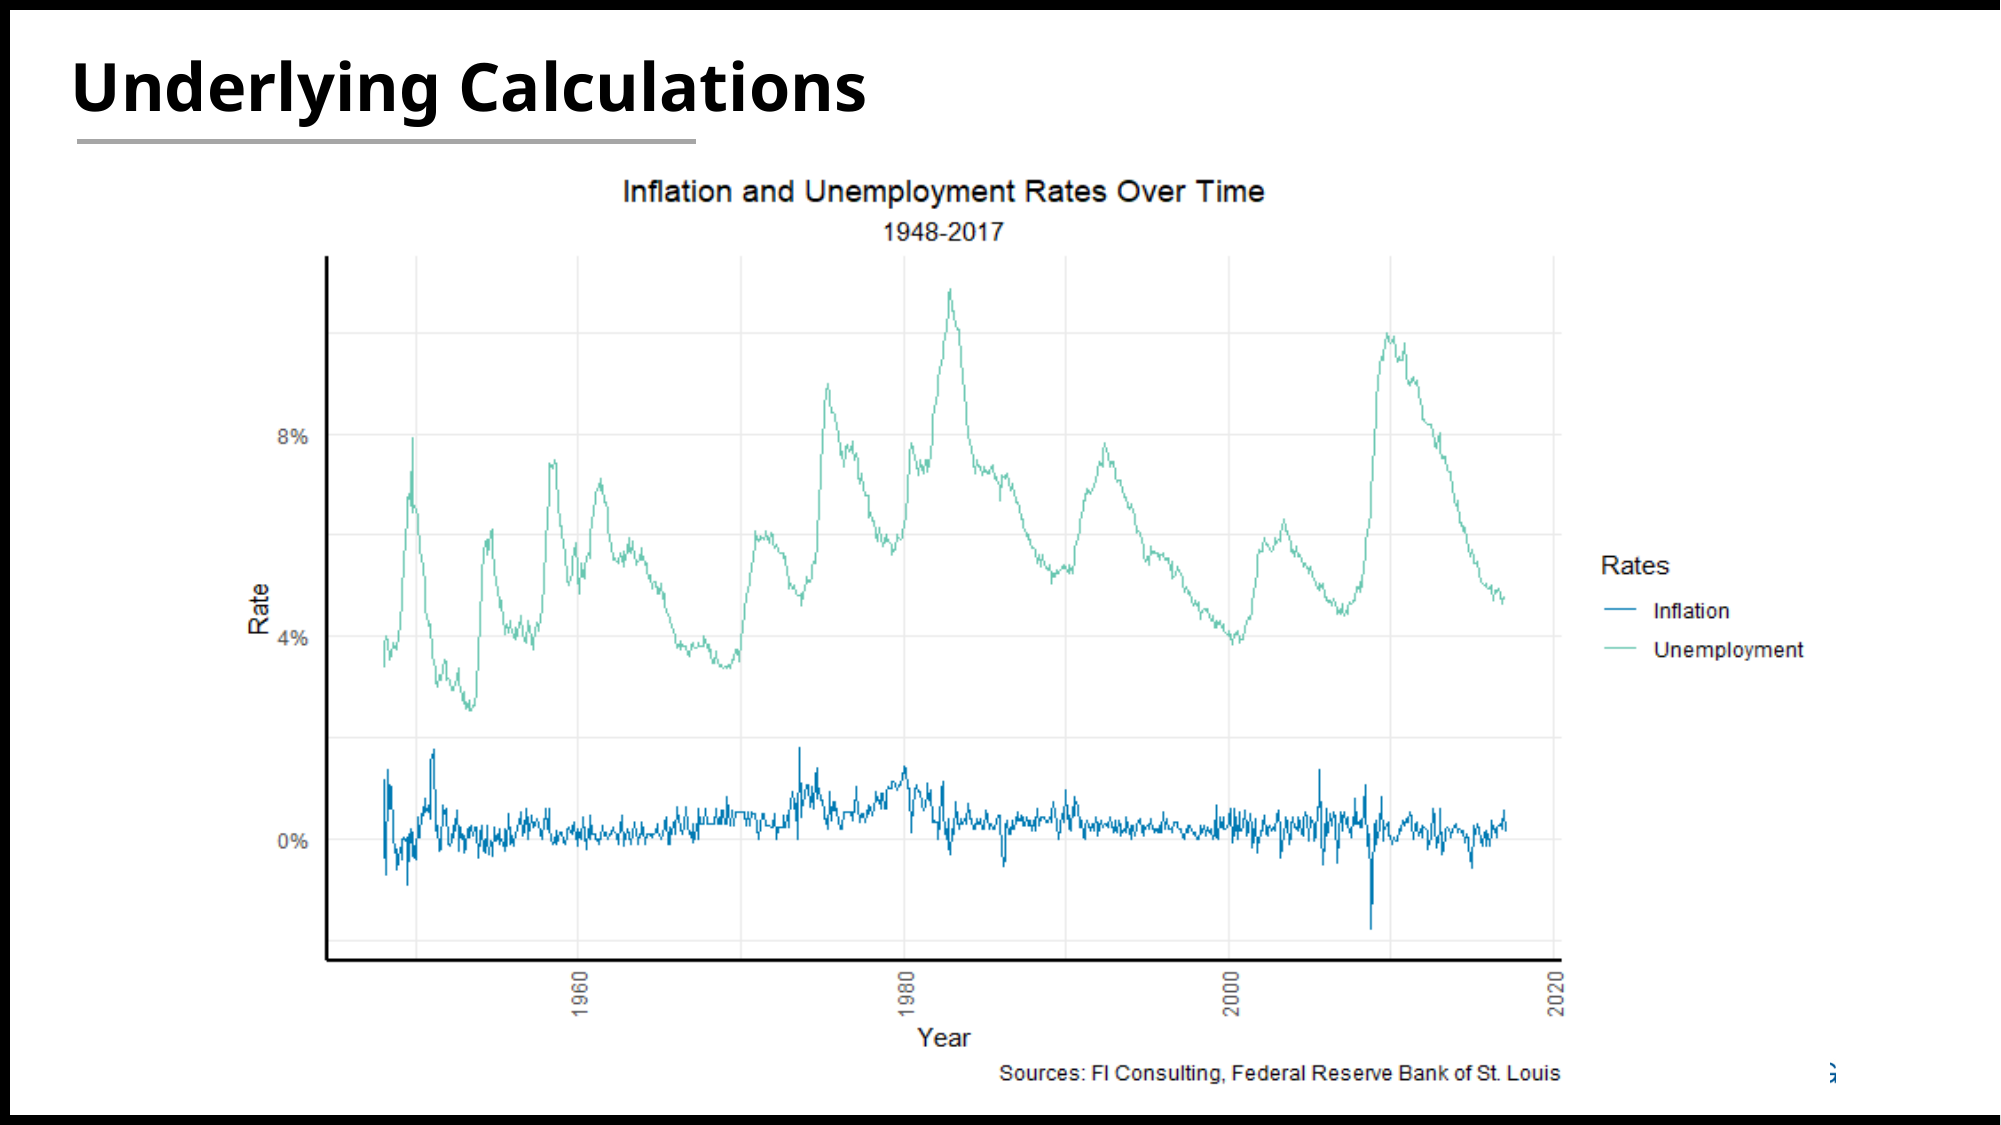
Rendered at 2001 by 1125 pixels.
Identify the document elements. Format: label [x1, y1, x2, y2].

text_box [0, 0, 2000, 1125]
